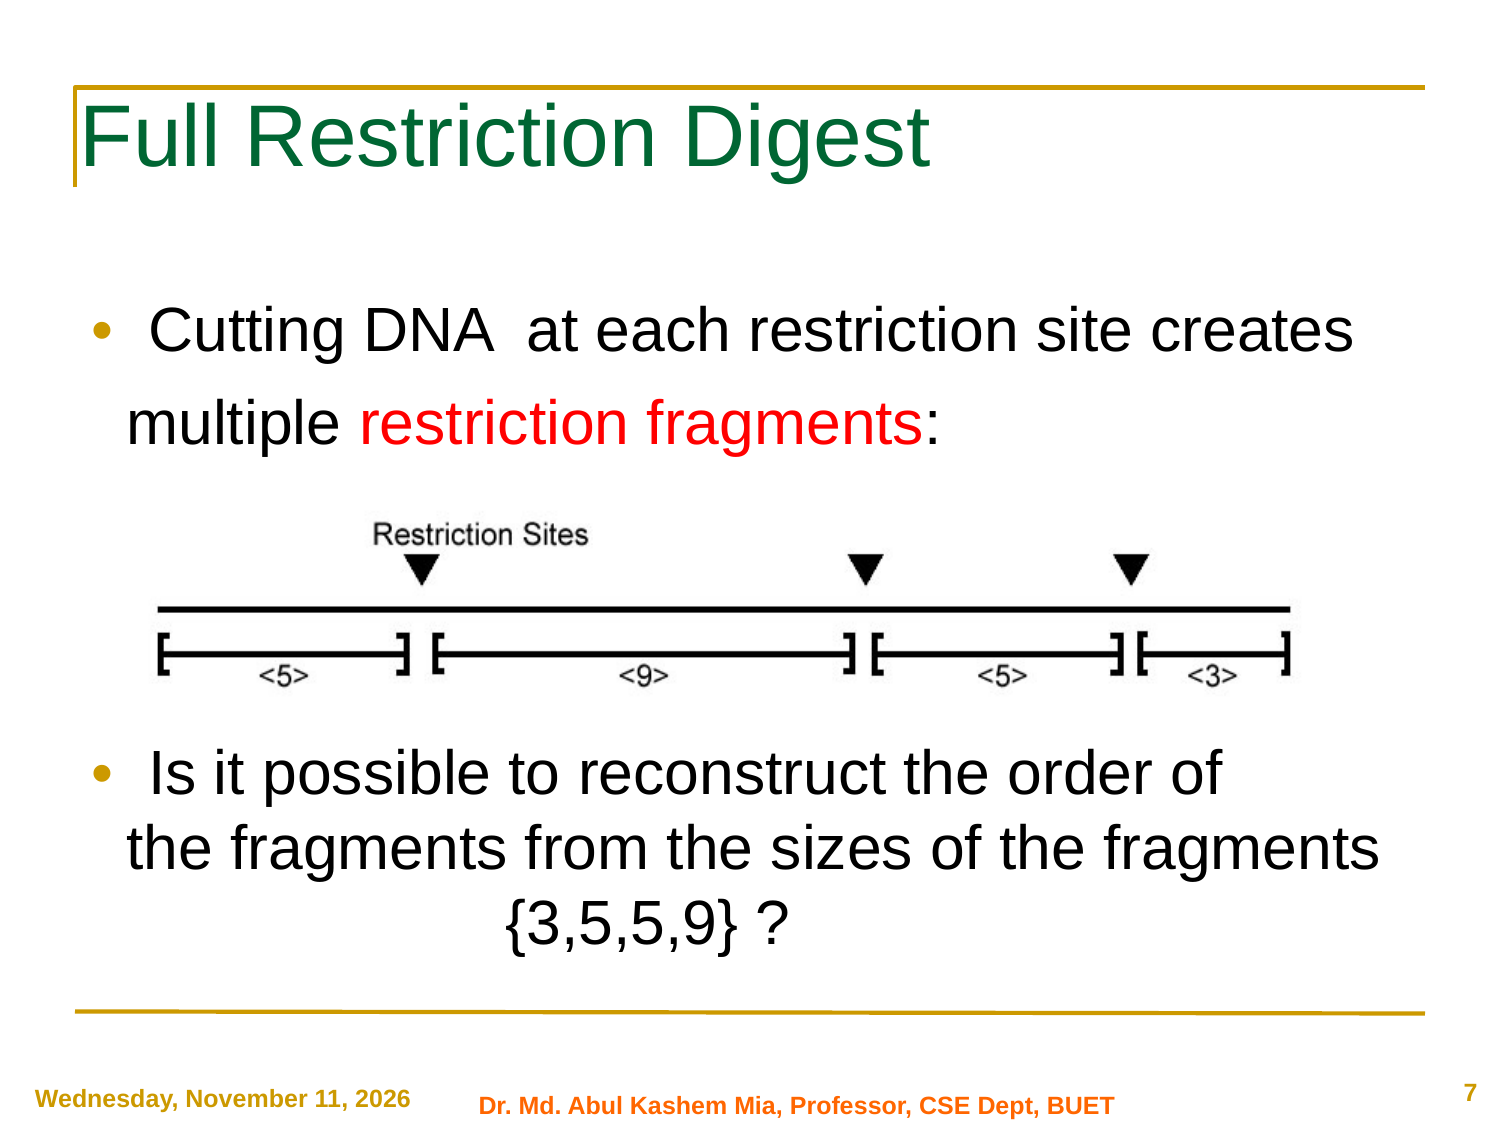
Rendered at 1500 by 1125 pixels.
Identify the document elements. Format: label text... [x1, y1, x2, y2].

text_box • Is it possible to reconstruct the order of the fragments from the sizes of the fragments {3,5,5,9} ? [91, 732, 1444, 958]
text_box • Cutting DNA at each restriction site creates multiple restriction fragments: [91, 232, 1419, 458]
picture [124, 499, 1326, 713]
title Full Restriction Digest [60, 71, 1441, 530]
